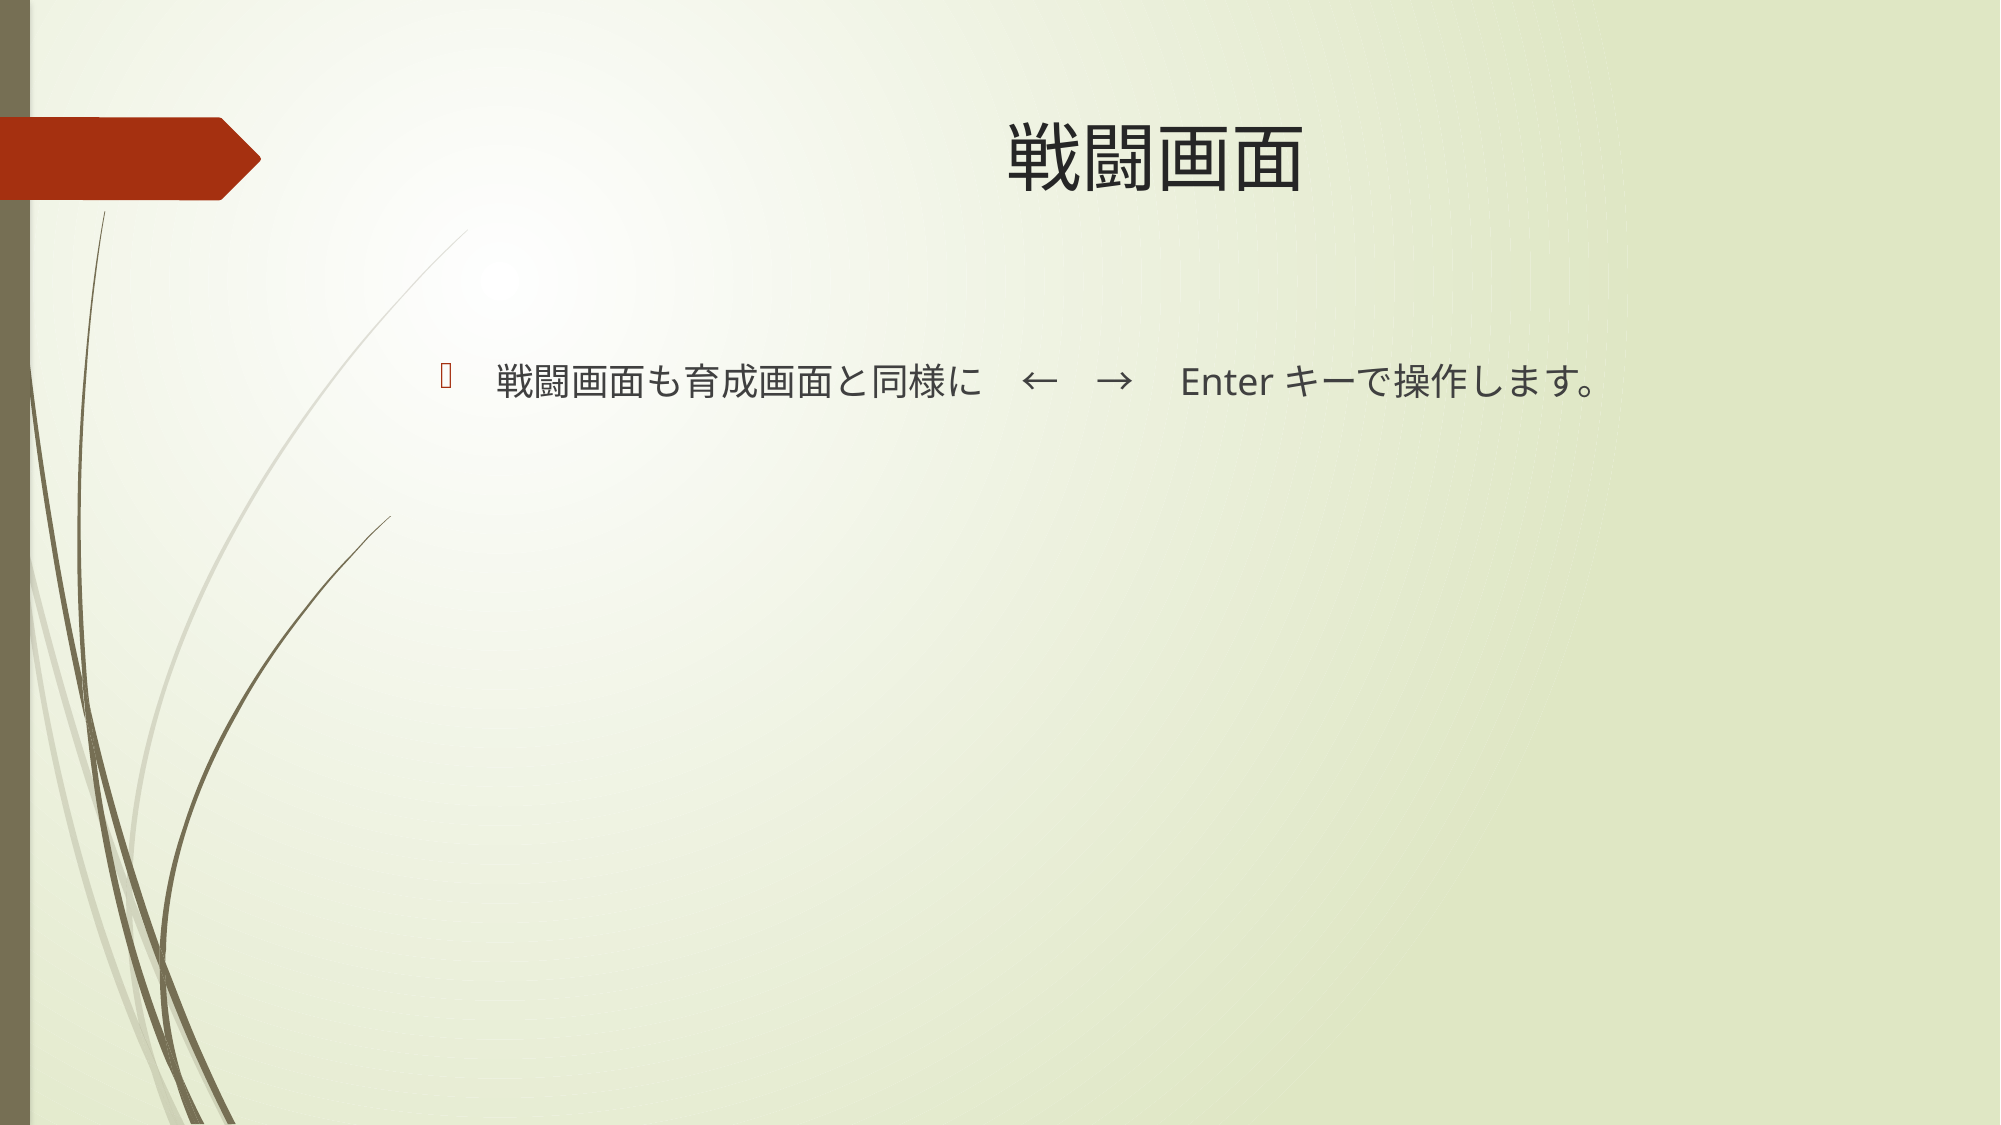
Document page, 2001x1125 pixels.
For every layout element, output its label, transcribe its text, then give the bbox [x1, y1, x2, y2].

title 戦闘画面 [425, 102, 1888, 313]
list 戦闘画面も育成画面と同様に ← → Enterキーで操作します。 [424, 350, 1888, 970]
